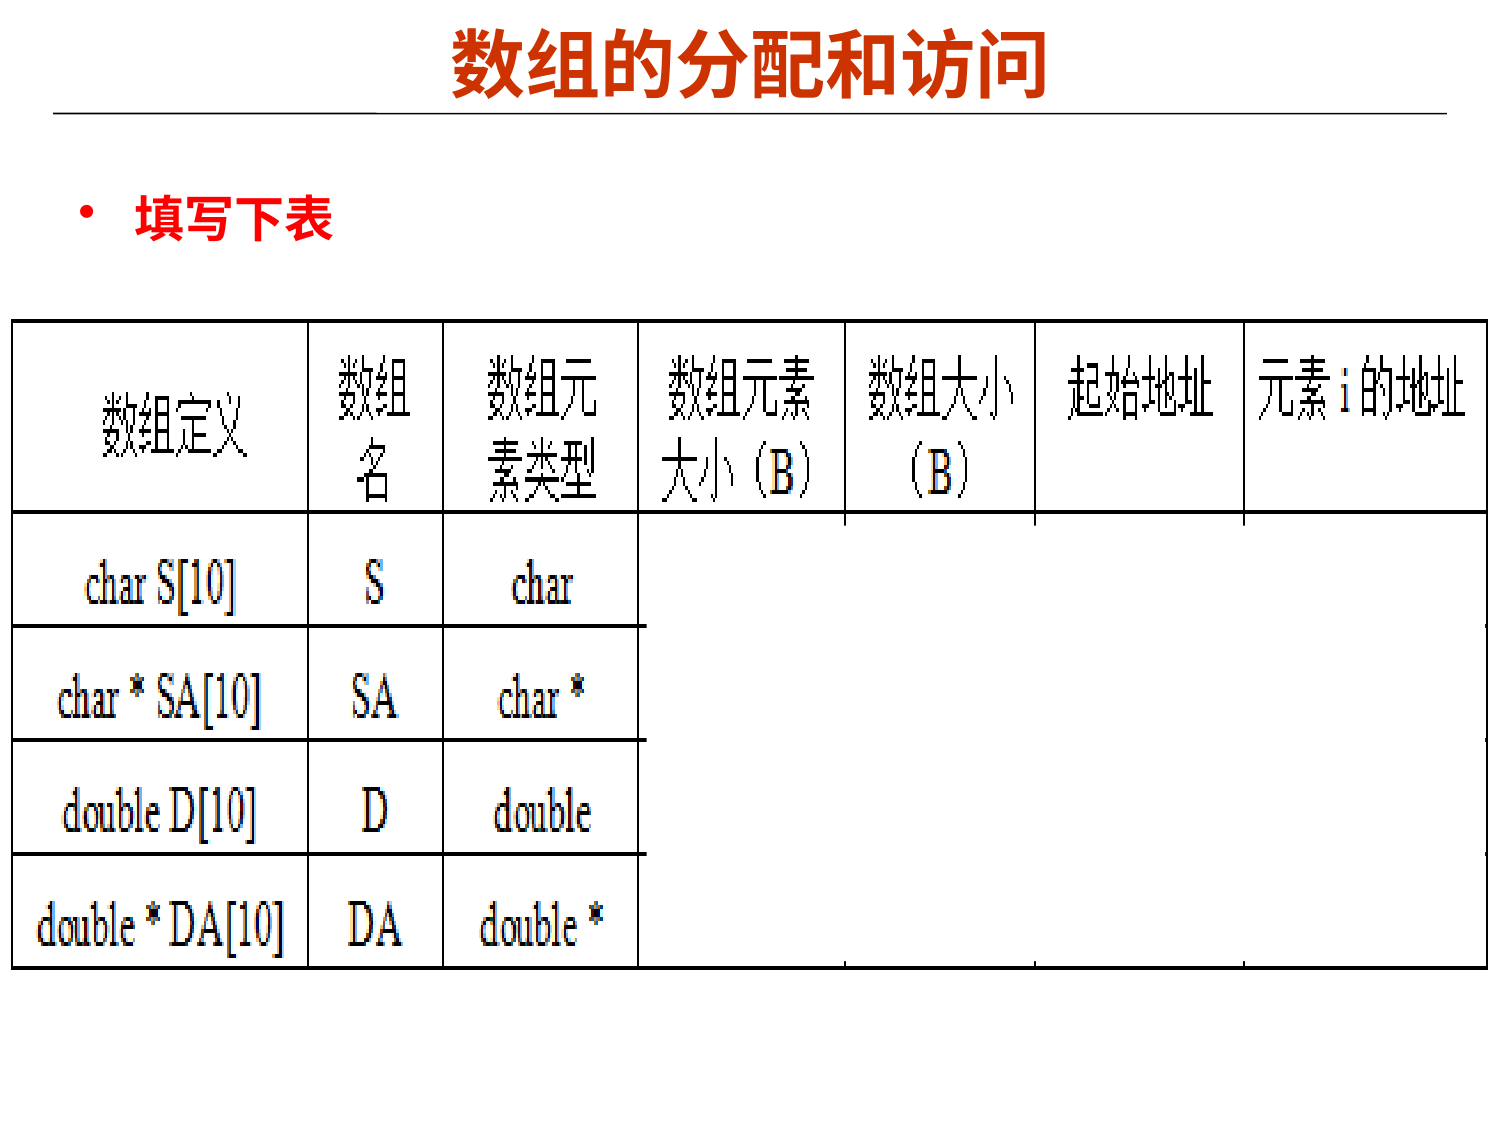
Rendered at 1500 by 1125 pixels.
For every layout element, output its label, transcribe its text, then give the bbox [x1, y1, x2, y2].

picture [0, 311, 1500, 991]
list 填写下表 [63, 170, 1414, 290]
title 数组的分配和访问 [74, 15, 1426, 109]
